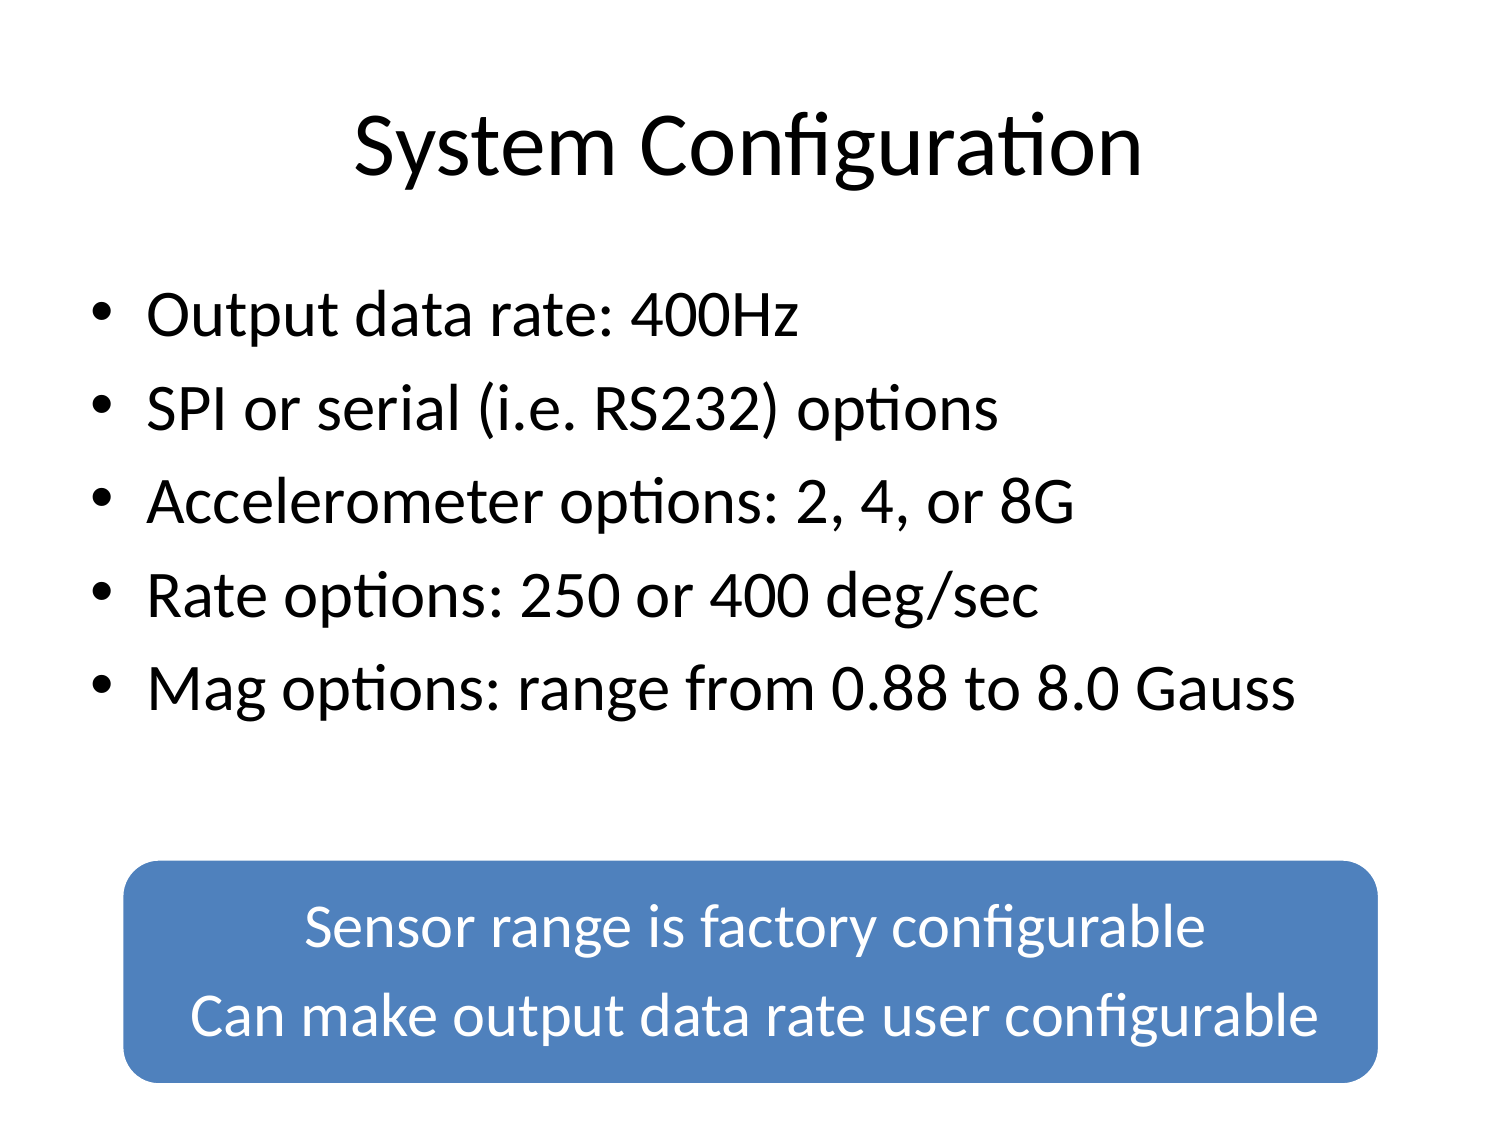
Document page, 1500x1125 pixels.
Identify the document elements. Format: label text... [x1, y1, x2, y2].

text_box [54, 858, 1450, 1086]
title System Configuration [75, 45, 1425, 233]
list Output data rate: 400Hz SPI or serial (i.e. RS232) options Accelerometer options: 2, 4, or 8G Rate options: 250 or 400 deg/sec Mag options: range from 0.88 to 8.0 Gauss [75, 262, 1425, 856]
